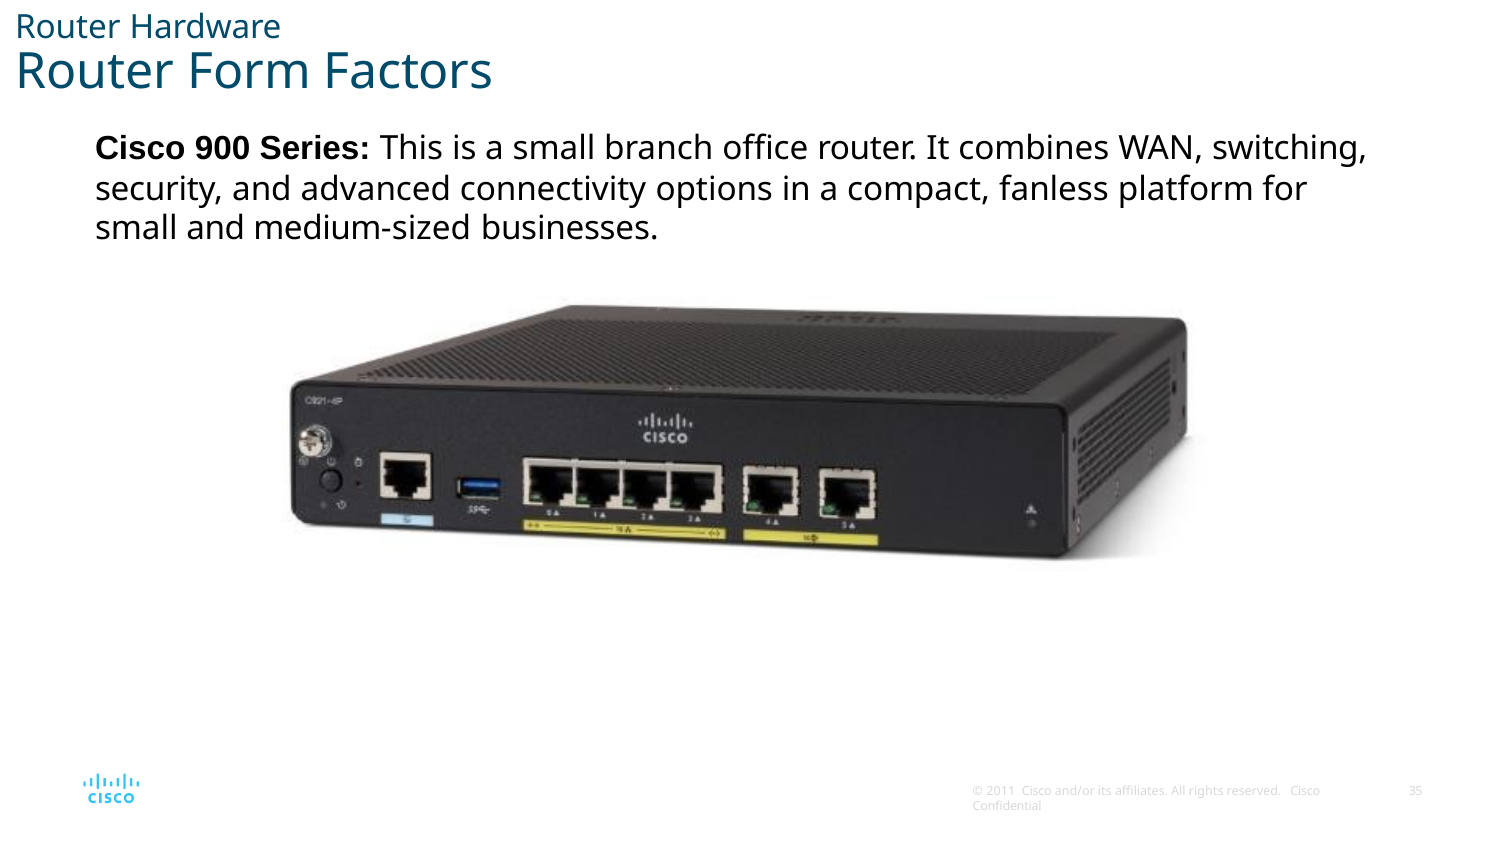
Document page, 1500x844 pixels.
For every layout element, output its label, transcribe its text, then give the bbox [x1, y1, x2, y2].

text_box Cisco 900 Series: This is a small branch office router. It combines WAN, switching, security, and advanced connectivity options in a compact, fanless platform for small and medium-sized businesses. [92, 124, 1390, 247]
picture [282, 296, 1209, 573]
footer © 2011 Cisco and/or its affiliates. All rights reserved. Cisco Confidential [970, 782, 1381, 844]
slide_number 10 [1406, 782, 1432, 844]
title Router Hardware Router Form Factors [12, 9, 827, 153]
